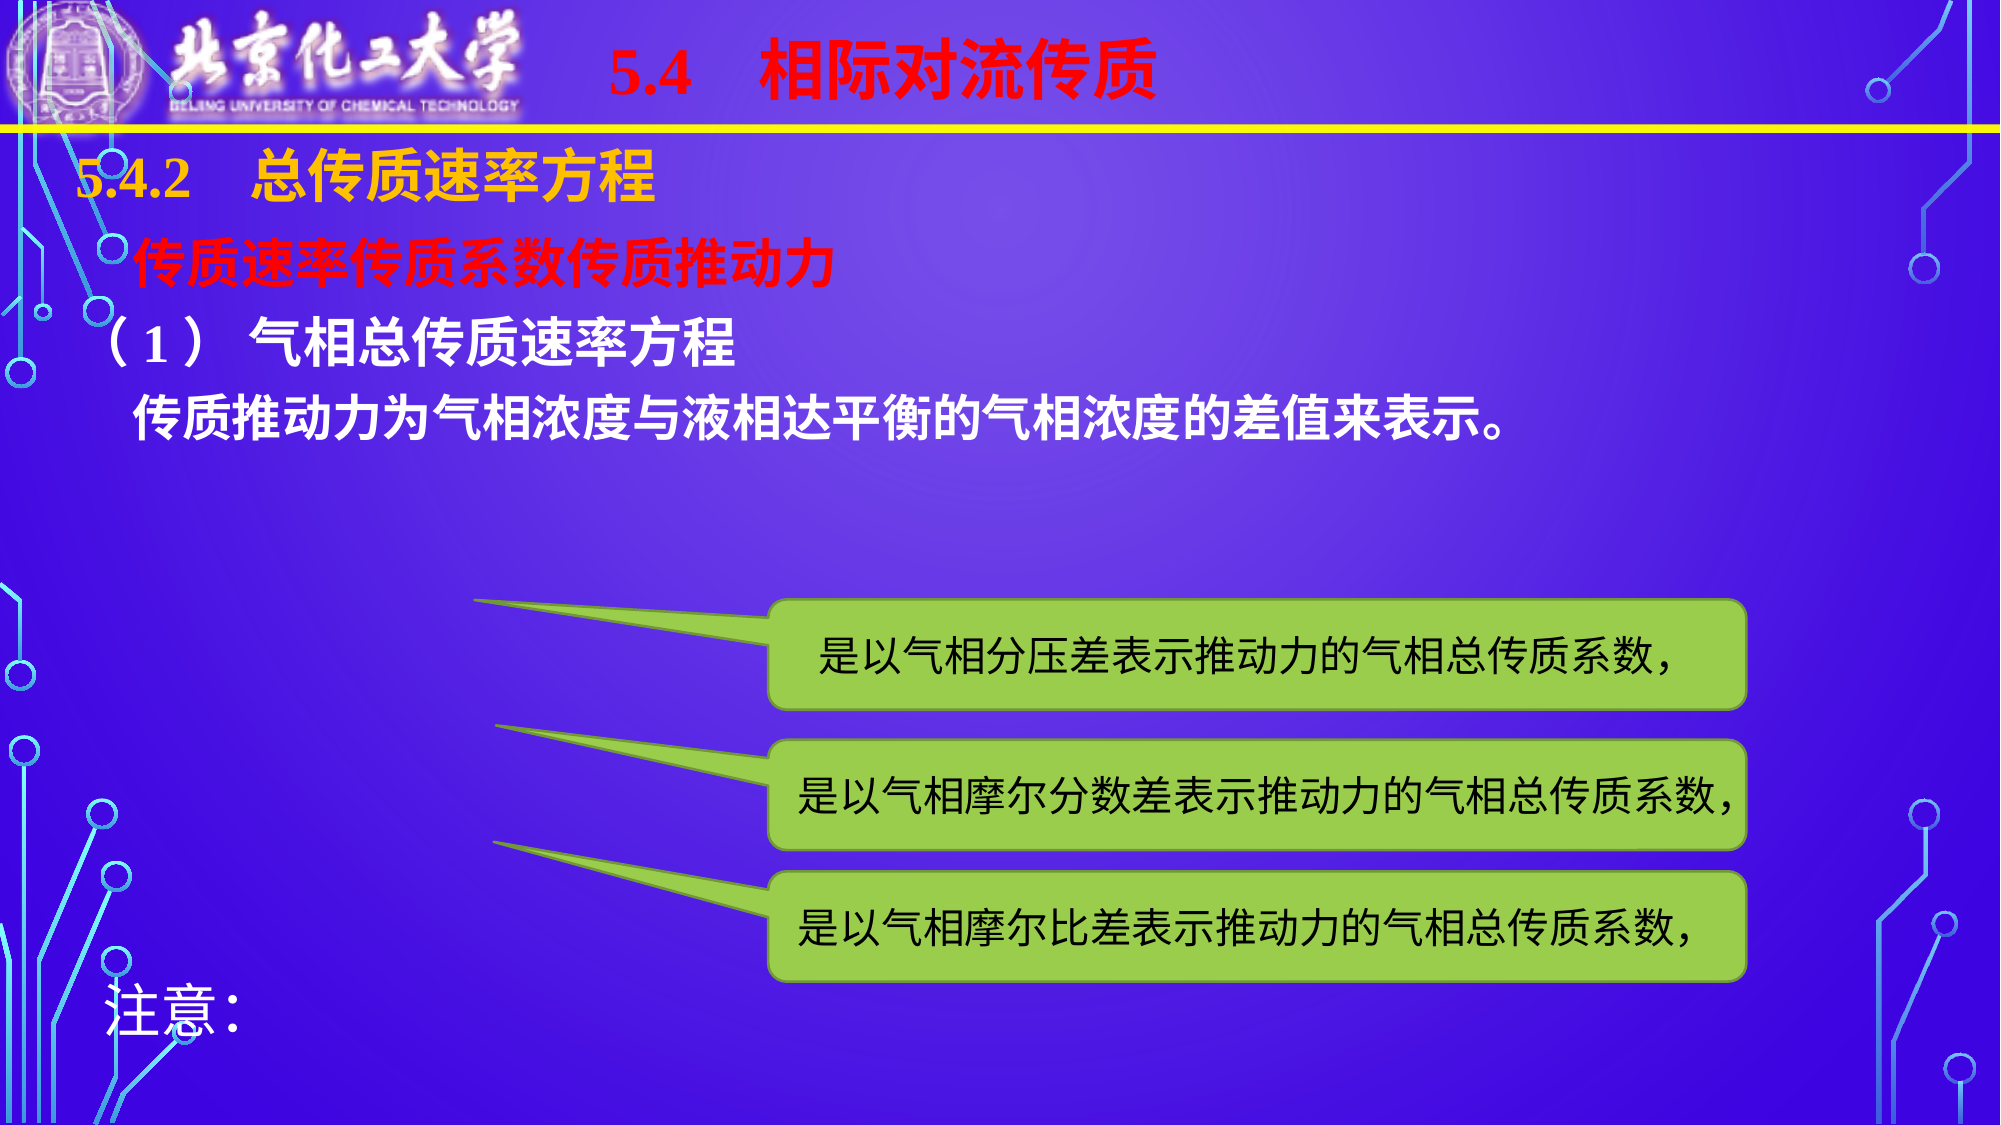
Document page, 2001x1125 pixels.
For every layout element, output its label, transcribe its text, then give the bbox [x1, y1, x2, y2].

picture [5, 0, 531, 124]
text_box 5.4 相际对流传质 [593, 20, 1411, 116]
